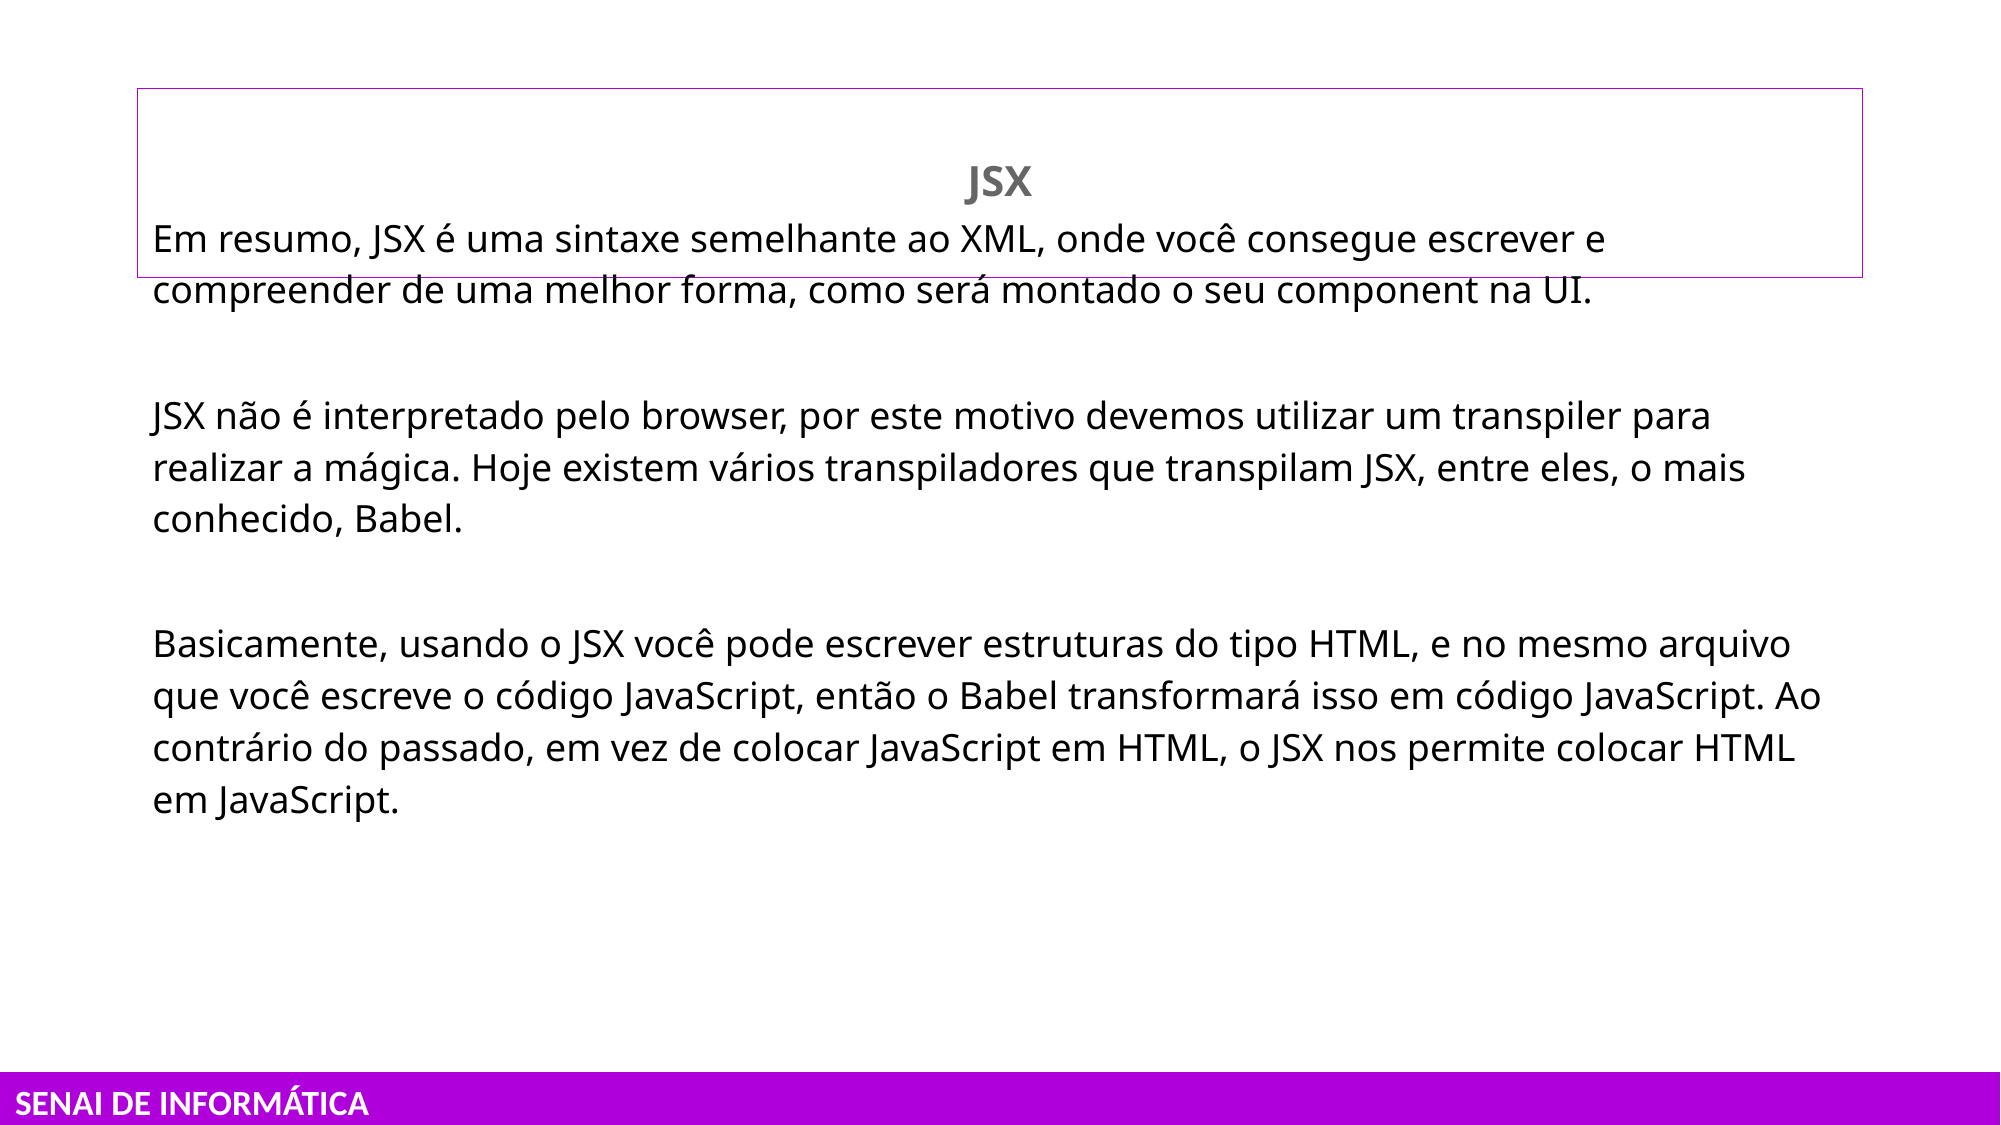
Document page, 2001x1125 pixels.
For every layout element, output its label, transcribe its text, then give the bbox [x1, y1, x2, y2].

text_box Em resumo, JSX é uma sintaxe semelhante ao XML, onde você consegue escrever e compreender de uma melhor forma, como será montado o seu component na UI. JSX não é interpretado pelo browser, por este motivo devemos utilizar um transpiler para realizar a mágica. Hoje existem vários transpiladores que transpilam JSX, entre eles, o mais conhecido, Babel. Basicamente, usando o JSX você pode escrever estruturas do tipo HTML, e no mesmo arquivo que você escreve o código JavaScript, então o Babel transformará isso em código JavaScript. Ao contrário do passado, em vez de colocar JavaScript em HTML, o JSX nos permite colocar HTML em JavaScript. [137, 193, 1863, 686]
title JSX [136, 87, 1864, 279]
